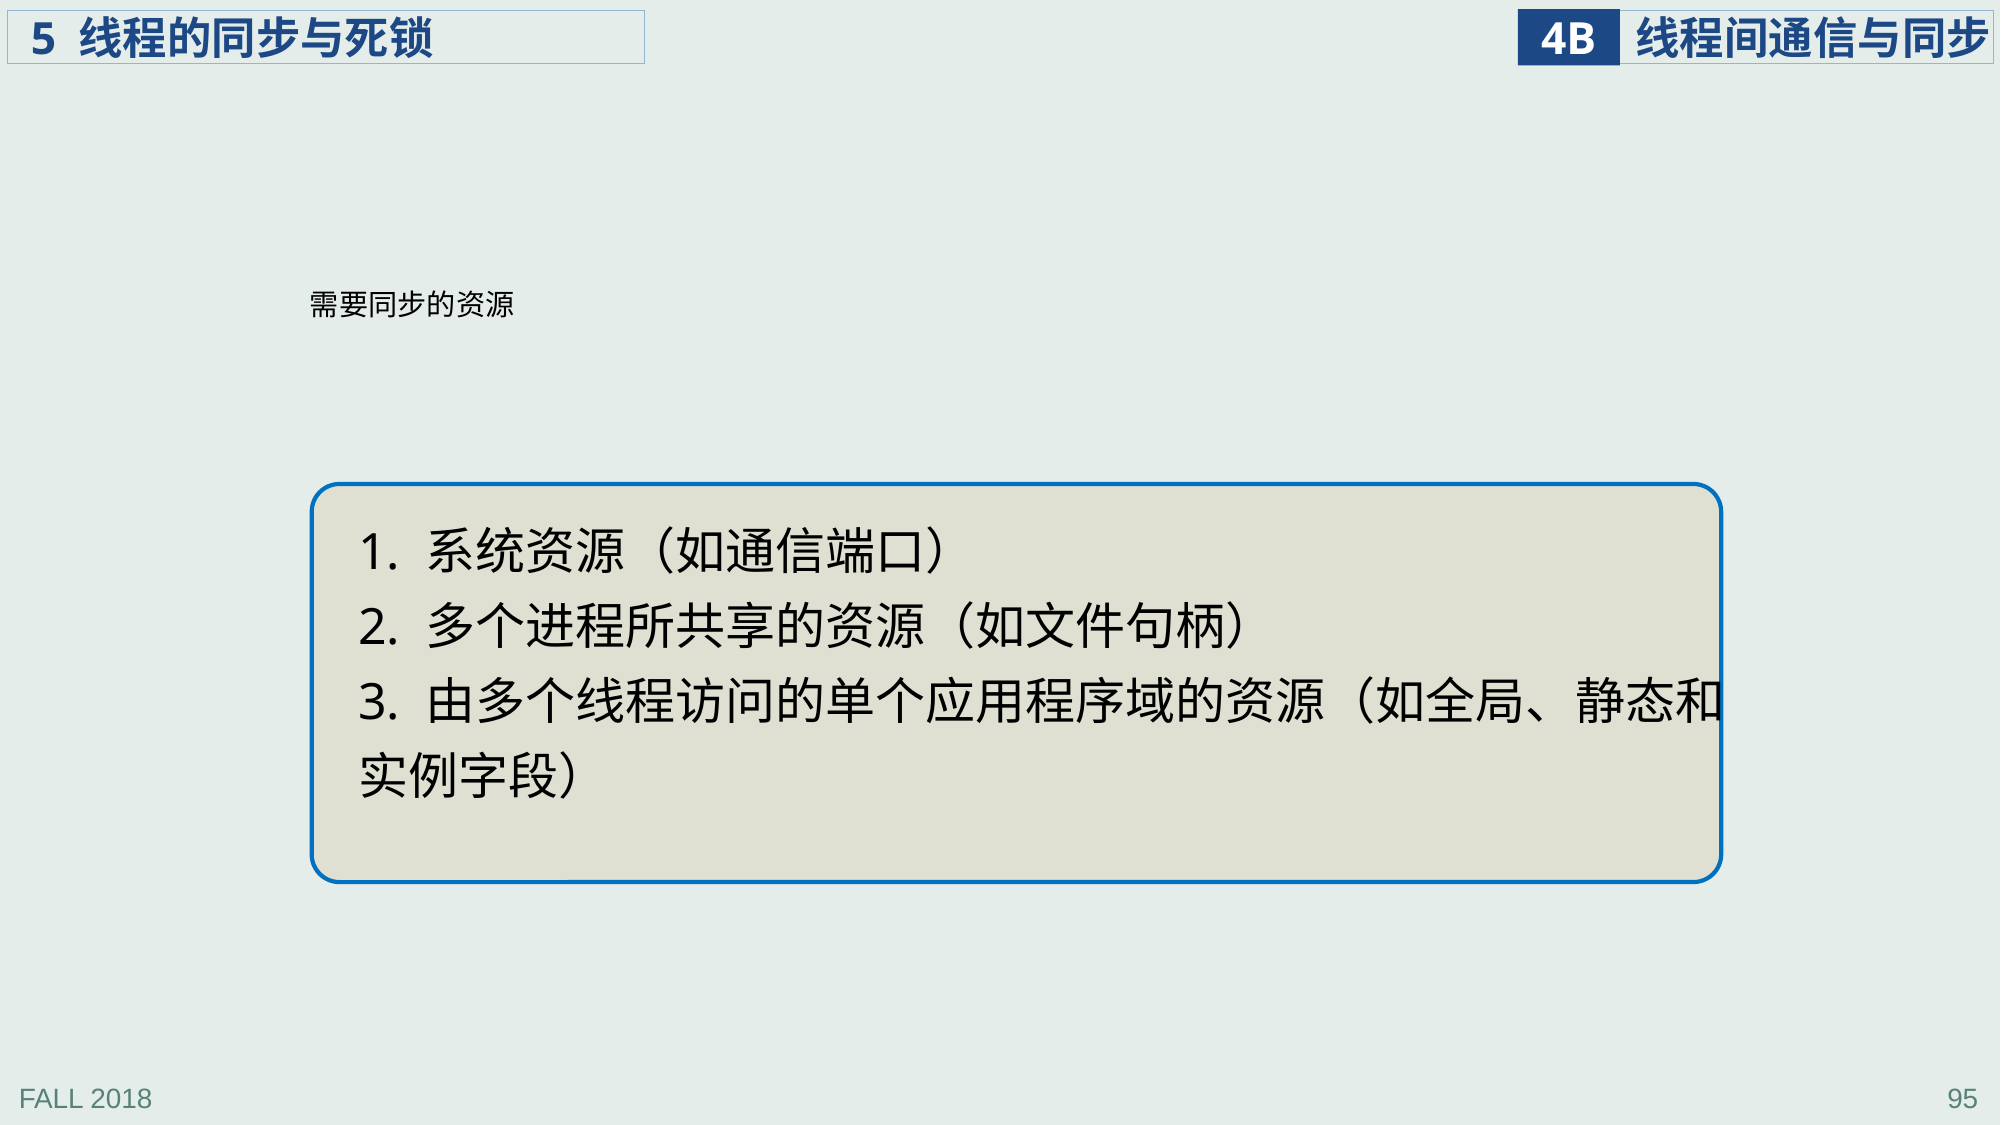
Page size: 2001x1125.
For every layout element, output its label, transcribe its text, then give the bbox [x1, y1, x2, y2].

text_box [309, 481, 1721, 885]
list 1. 系统资源（如通信端口） 2. 多个进程所共享的资源（如文件句柄） 3. 由多个线程访问的单个应用程序域的资源（如全局、静态和实例字段） [346, 499, 1740, 903]
title 需要同步的资源 [298, 243, 1116, 364]
